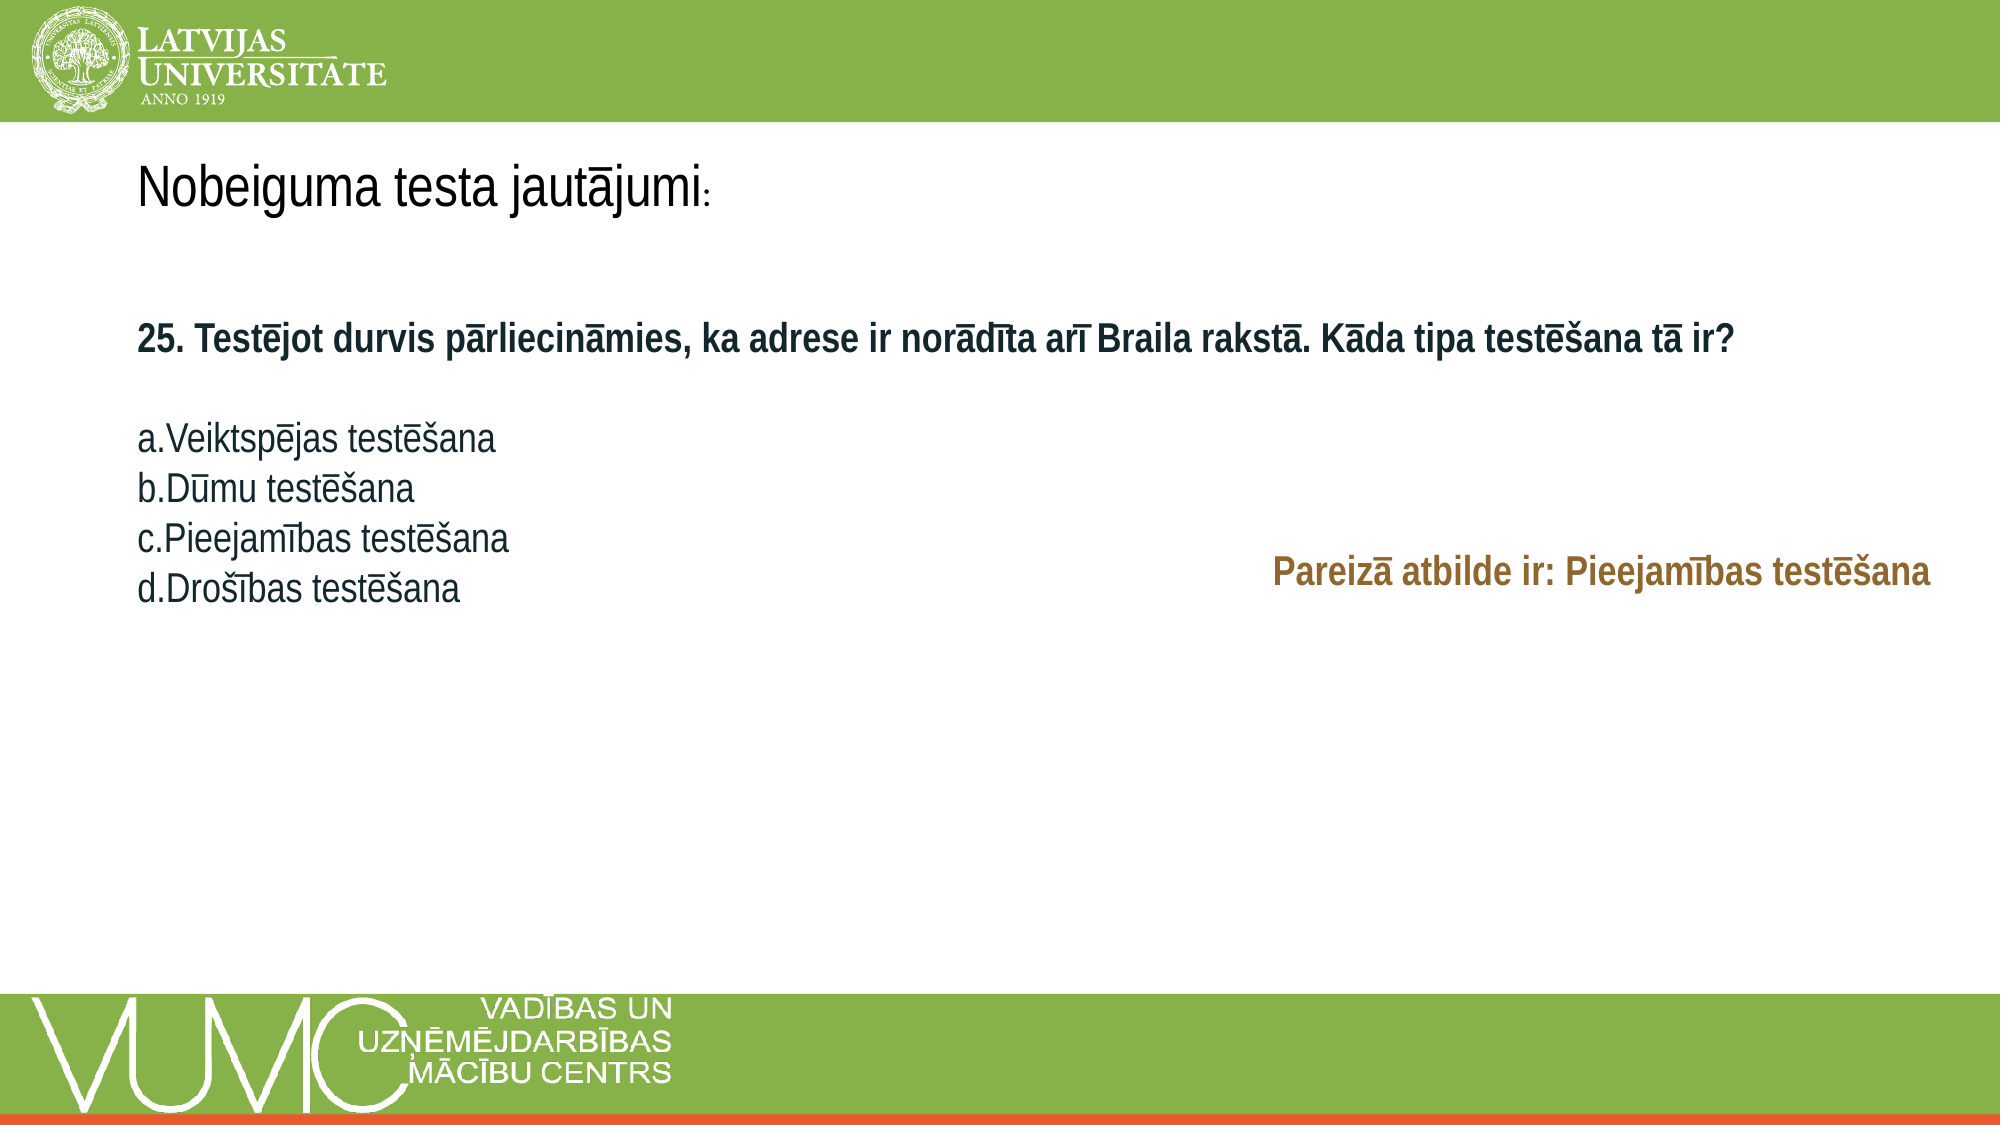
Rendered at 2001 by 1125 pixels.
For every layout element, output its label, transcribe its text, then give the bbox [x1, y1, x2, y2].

text_box Nobeiguma testa jautājumi: [122, 140, 758, 226]
picture [31, 993, 671, 1113]
text_box Pareizā atbilde ir: Pieejamības testēšana [1258, 536, 1946, 602]
text_box 25. Testējot durvis pārliecināmies, ka adrese ir norādīta arī Braila rakstā. Kāda tipa testēšana tā ir? a.Veiktspējas testēšana b.Dūmu testēšana c.Pieejamības testēšana d.Drošības testēšana [122, 303, 1951, 619]
